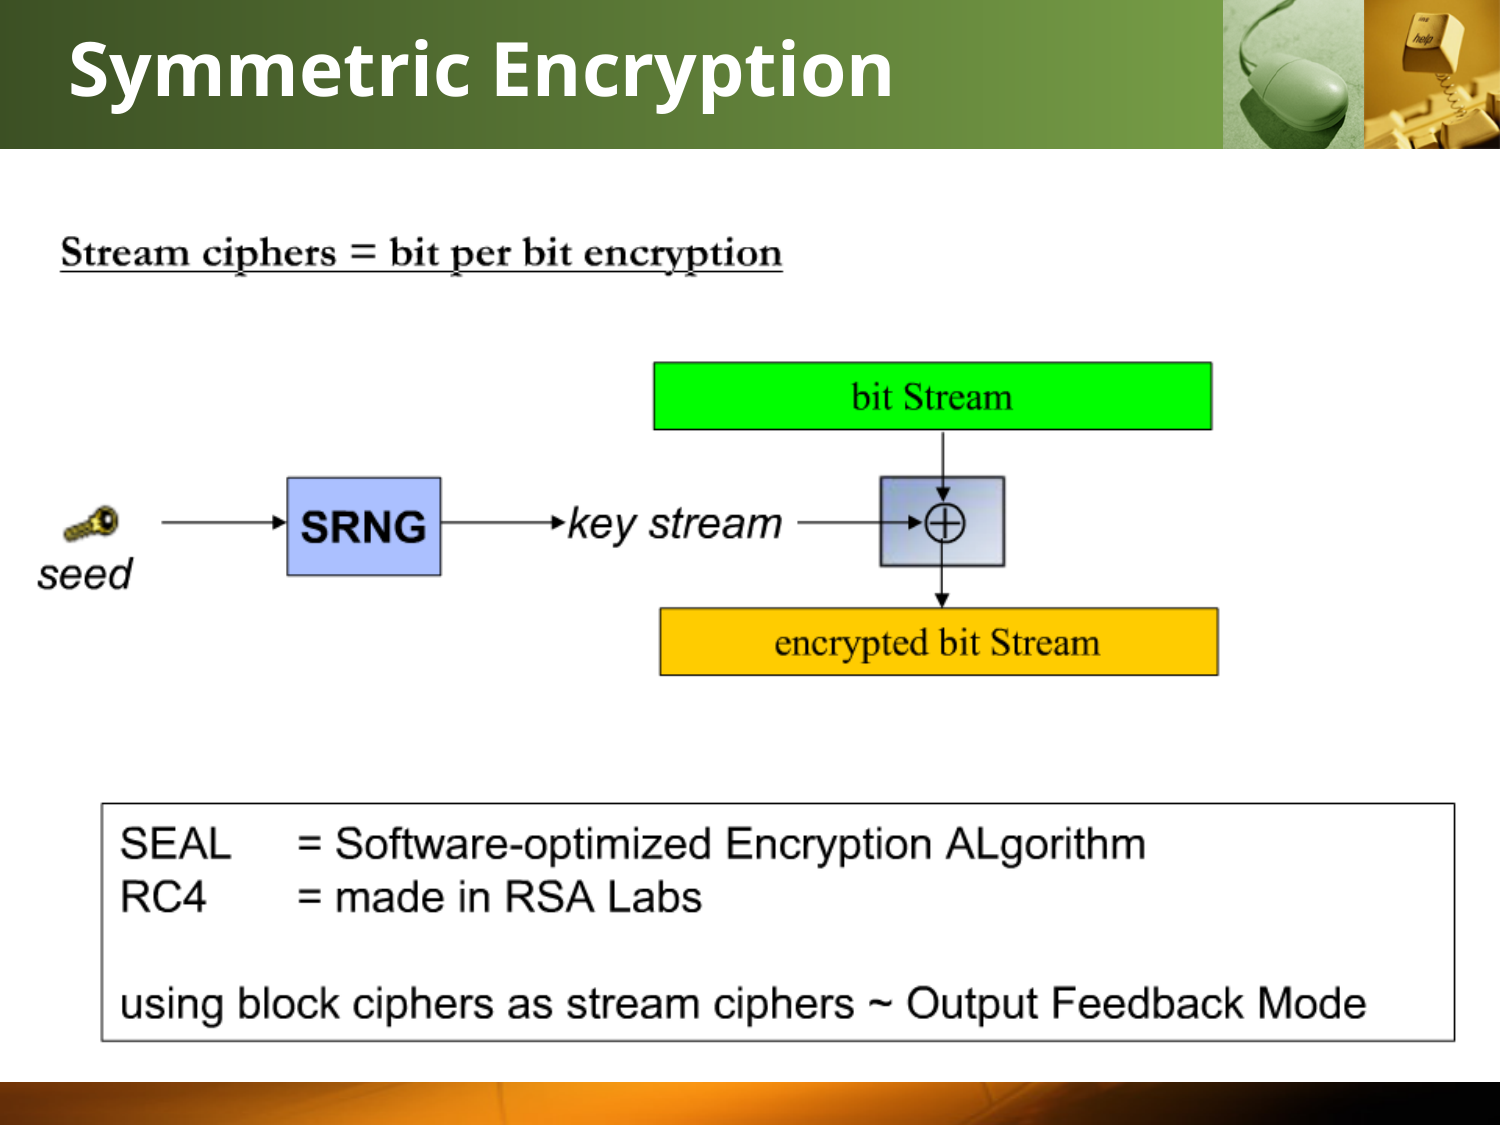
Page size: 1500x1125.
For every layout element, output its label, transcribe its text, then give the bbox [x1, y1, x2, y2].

picture [34, 210, 1466, 1058]
title Symmetric Encryption [52, 7, 1404, 127]
picture [0, 1082, 1500, 1125]
picture [1223, 0, 1500, 149]
